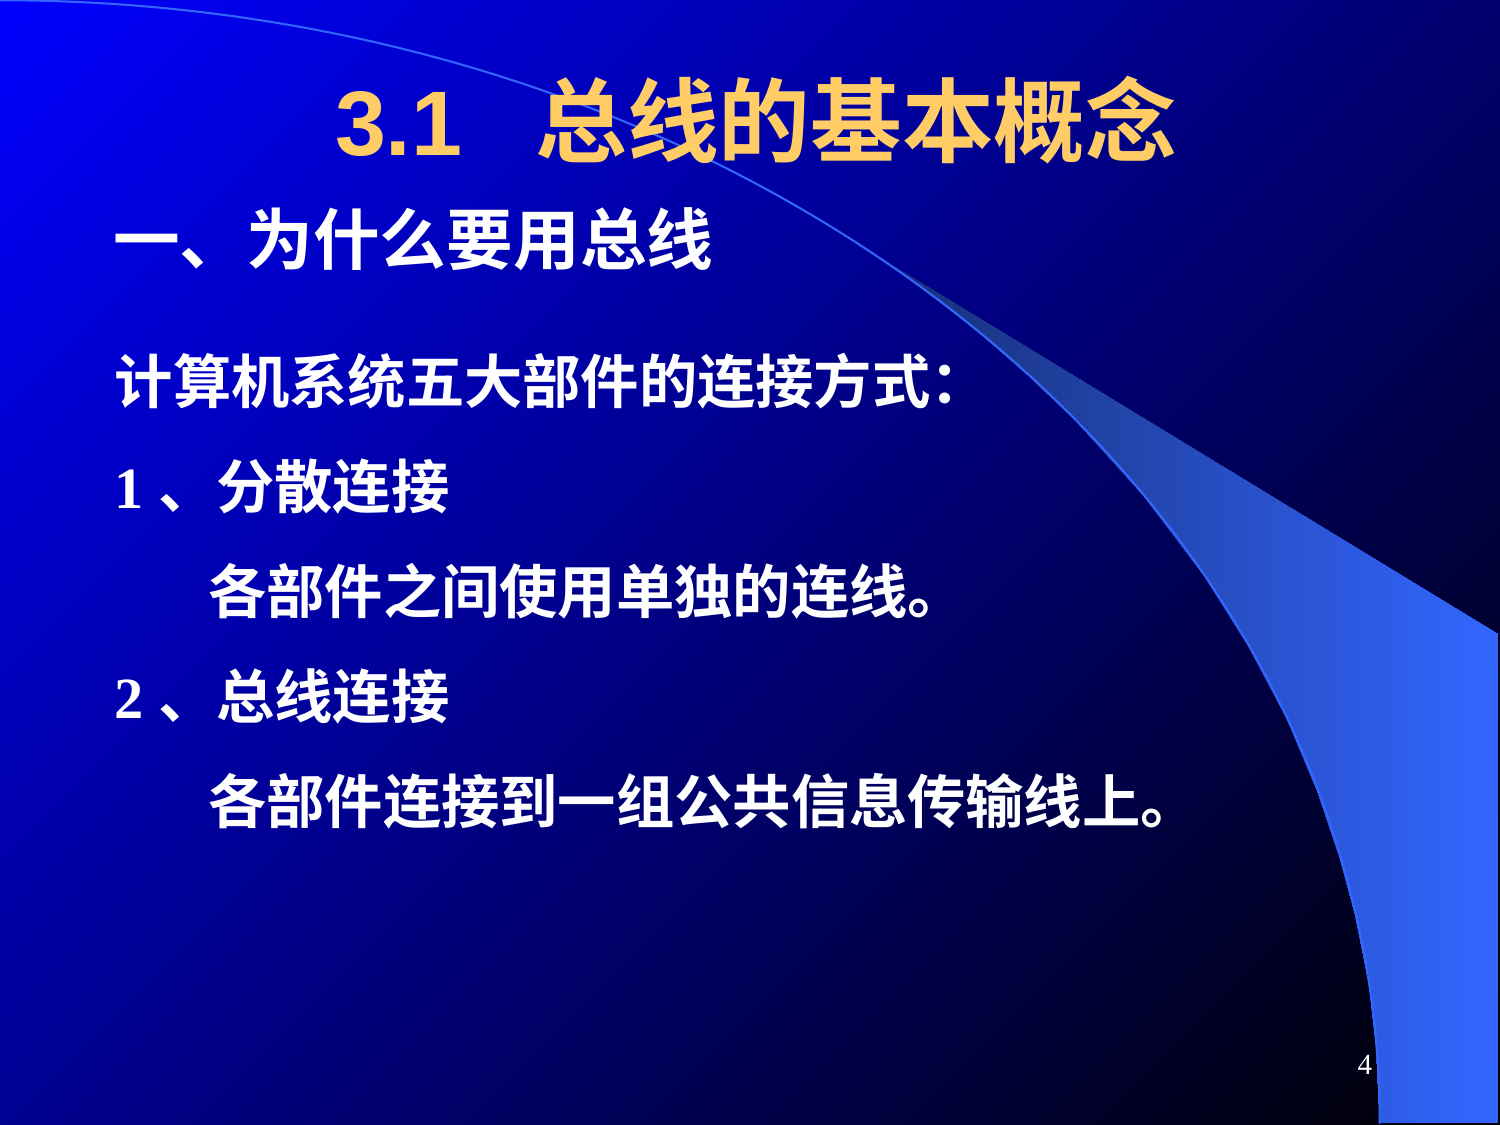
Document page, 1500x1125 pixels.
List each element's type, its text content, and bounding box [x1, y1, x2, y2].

text_box 计算机系统五大部件的连接方式： 1、分散连接 各部件之间使用单独的连线。 2、总线连接 各部件连接到一组公共信息传输线上。 [100, 302, 1353, 843]
slide_number 4 [1074, 1024, 1388, 1101]
text_box 一、为什么要用总线 [98, 190, 729, 286]
title 3.1 总线的基本概念 [162, 24, 1351, 213]
